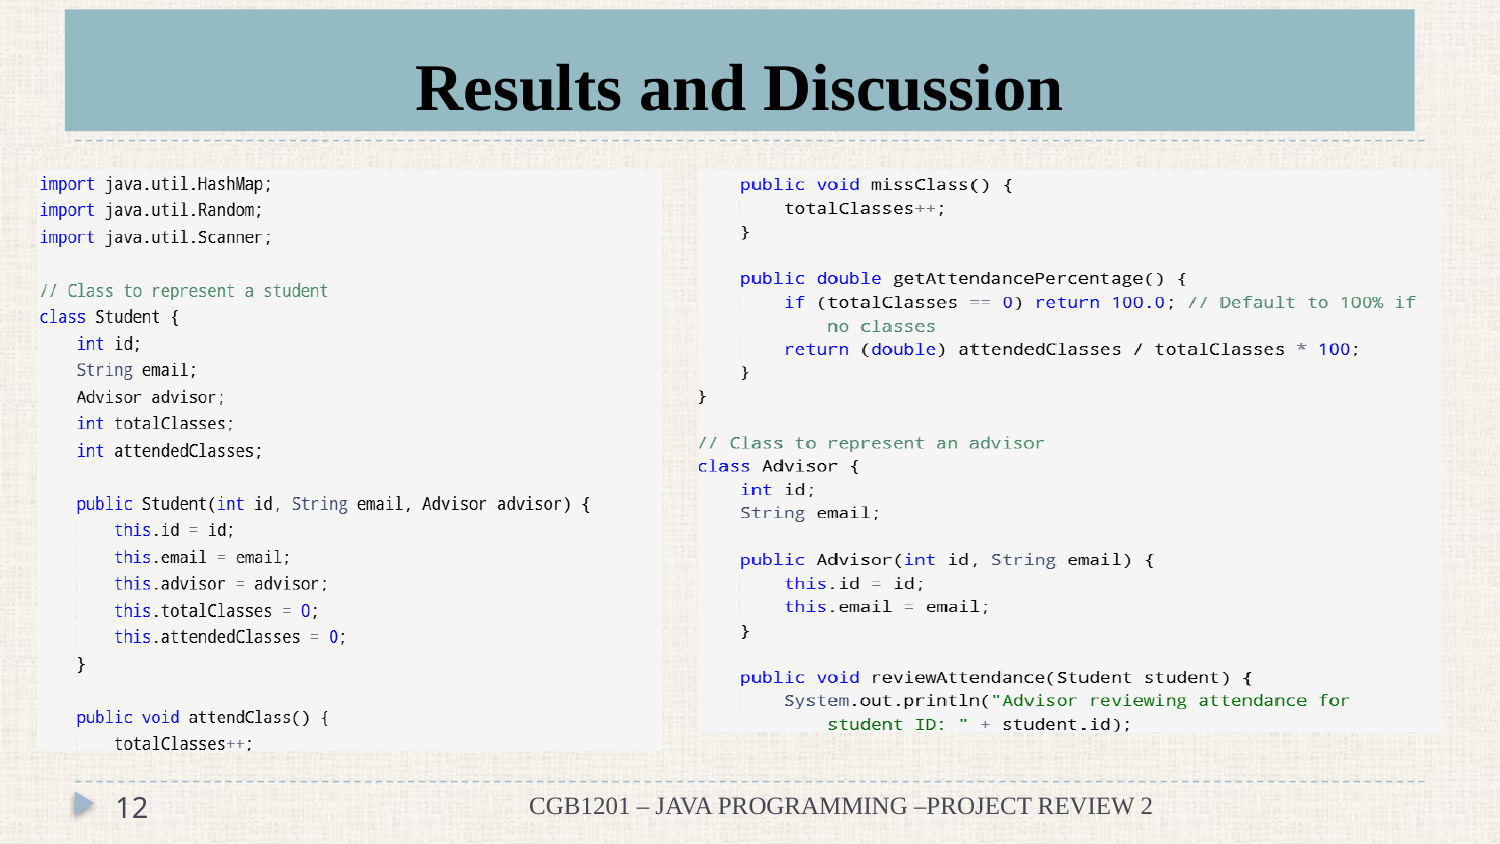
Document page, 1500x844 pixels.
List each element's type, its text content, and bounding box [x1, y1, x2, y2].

picture [36, 169, 663, 751]
picture [699, 169, 1441, 732]
slide_number 12 [100, 782, 426, 827]
footer CGB1201 – JAVA PROGRAMMING –PROJECT REVIEW 2 [512, 782, 1175, 844]
title Results and Discussion [64, 9, 1415, 132]
